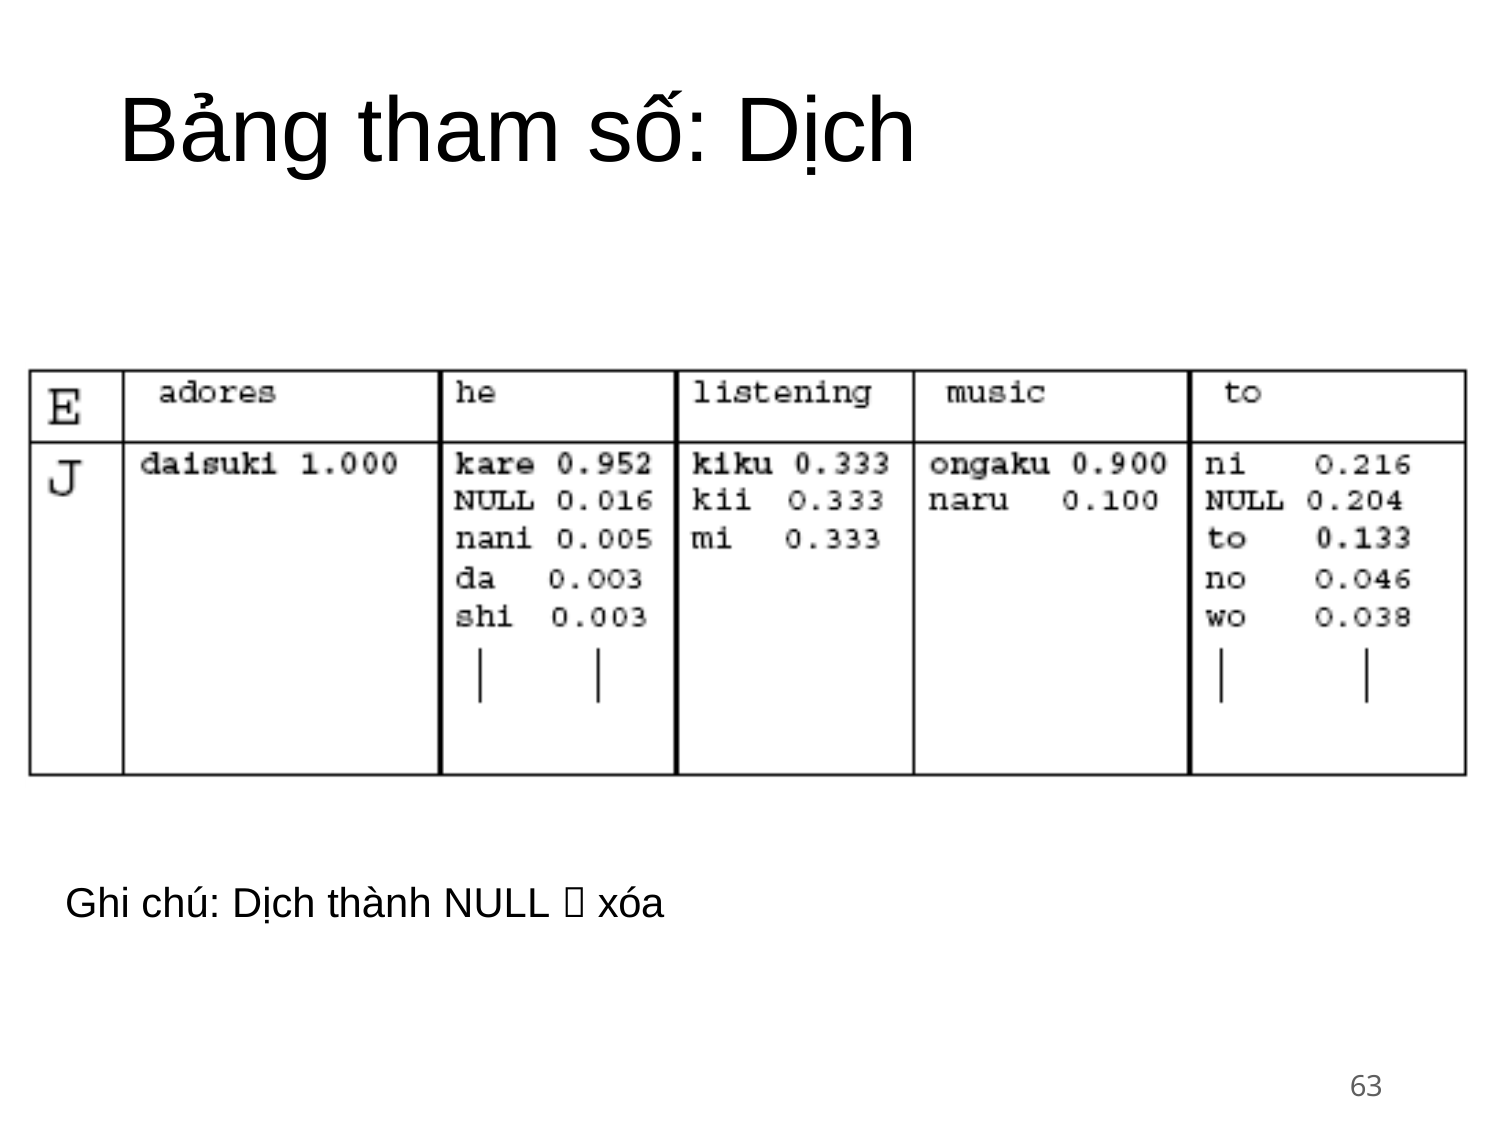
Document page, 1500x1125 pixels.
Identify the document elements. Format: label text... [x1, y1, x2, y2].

text_box Ghi chú: Dịch thành NULL  xóa [62, 873, 681, 926]
slide_number 63 [1343, 1042, 1419, 1125]
picture [24, 361, 1487, 788]
title Bảng tham số: Dịch [37, 67, 1392, 258]
